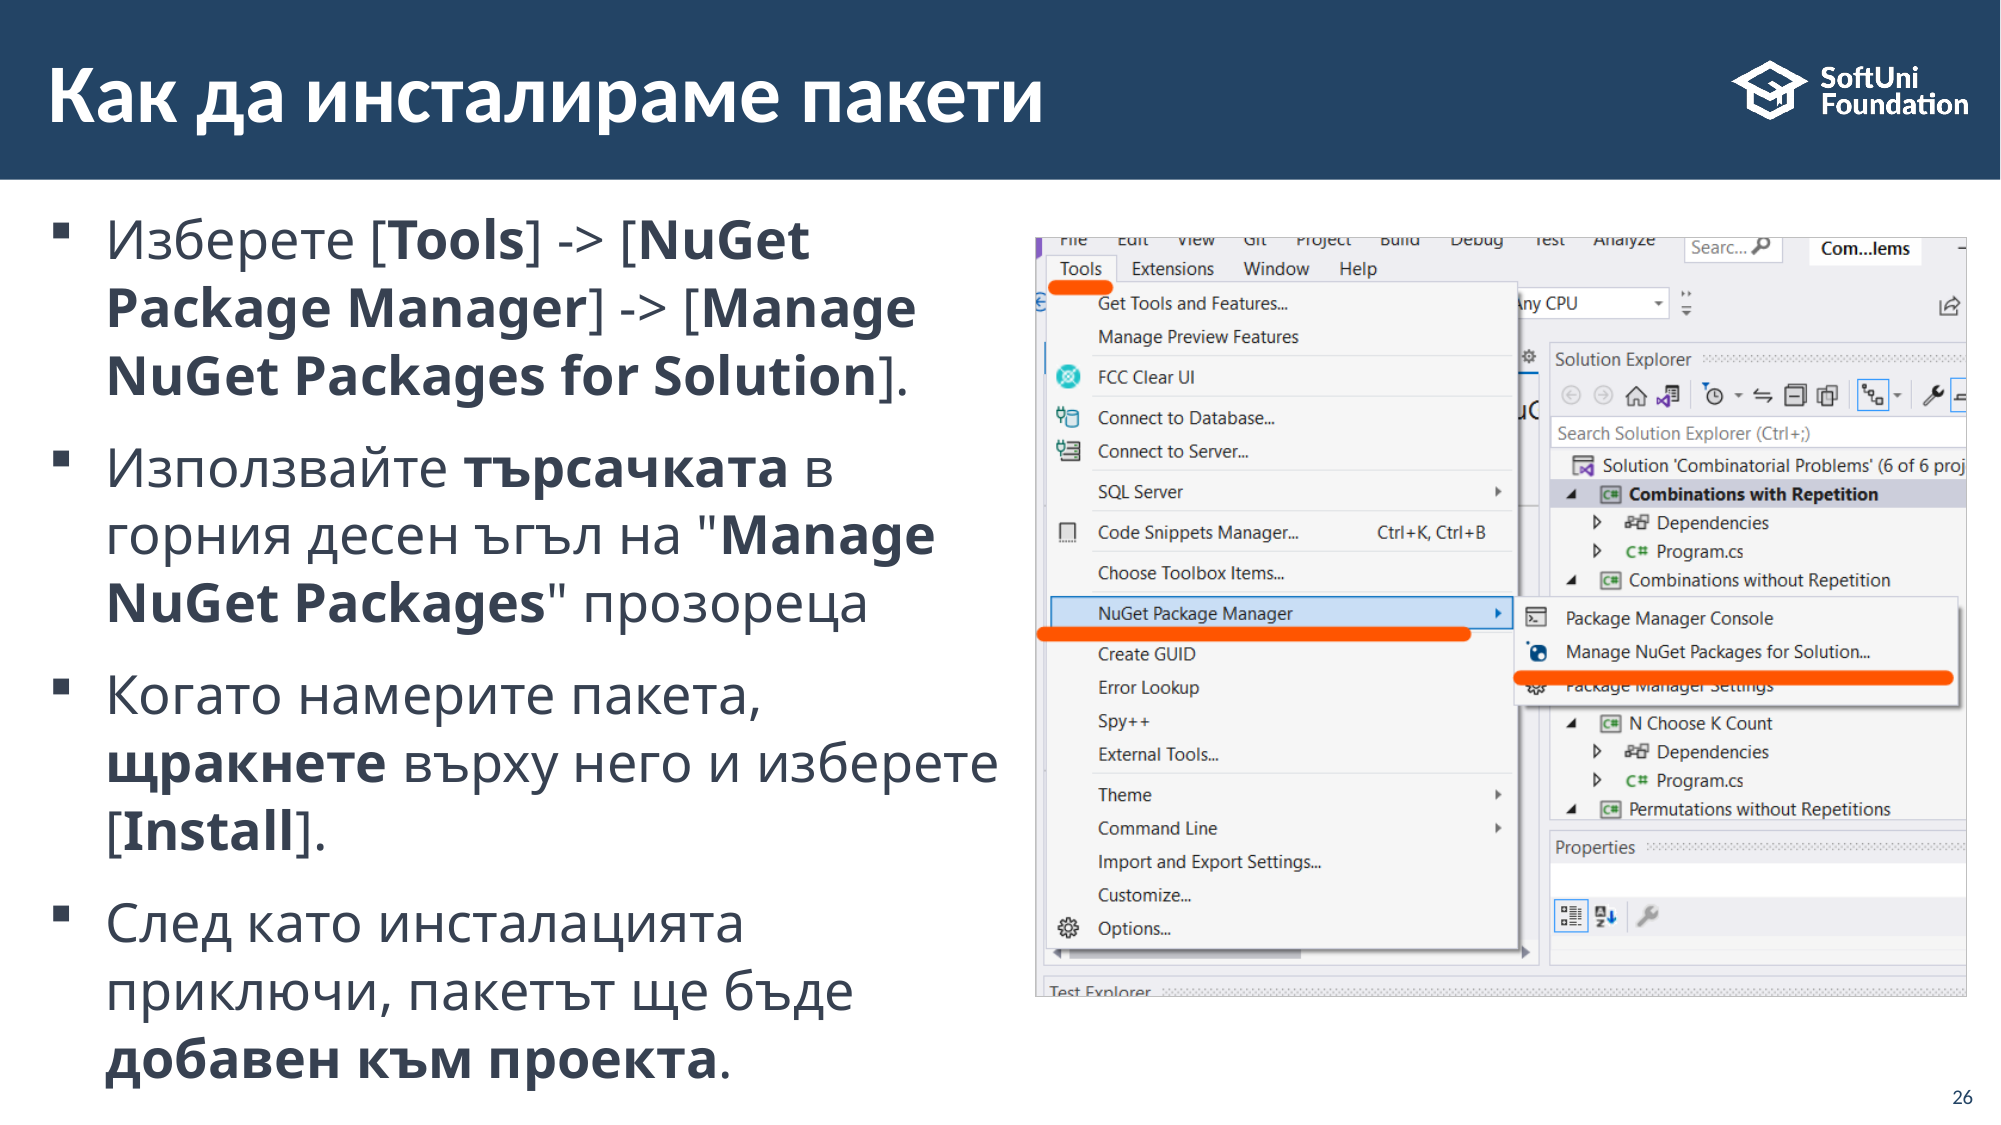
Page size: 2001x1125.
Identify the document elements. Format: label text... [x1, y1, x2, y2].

list Изберете [Tools] -> [NuGet Package Manager] -> [Manage NuGet Packages for Solution]. Използвайте търсачката в горния десен ъгъл на "Manage NuGet Packages" прозореца Когато намерите пакета, щракнете върху него и изберете [Install]. След като инсталацията приключи, пакетът ще бъде добавен към проекта. [31, 196, 1030, 1104]
title Как да инсталираме пакети [31, 16, 1716, 162]
picture [1731, 60, 1968, 120]
slide_number 26 [1927, 1067, 1989, 1117]
picture [1035, 237, 1967, 997]
